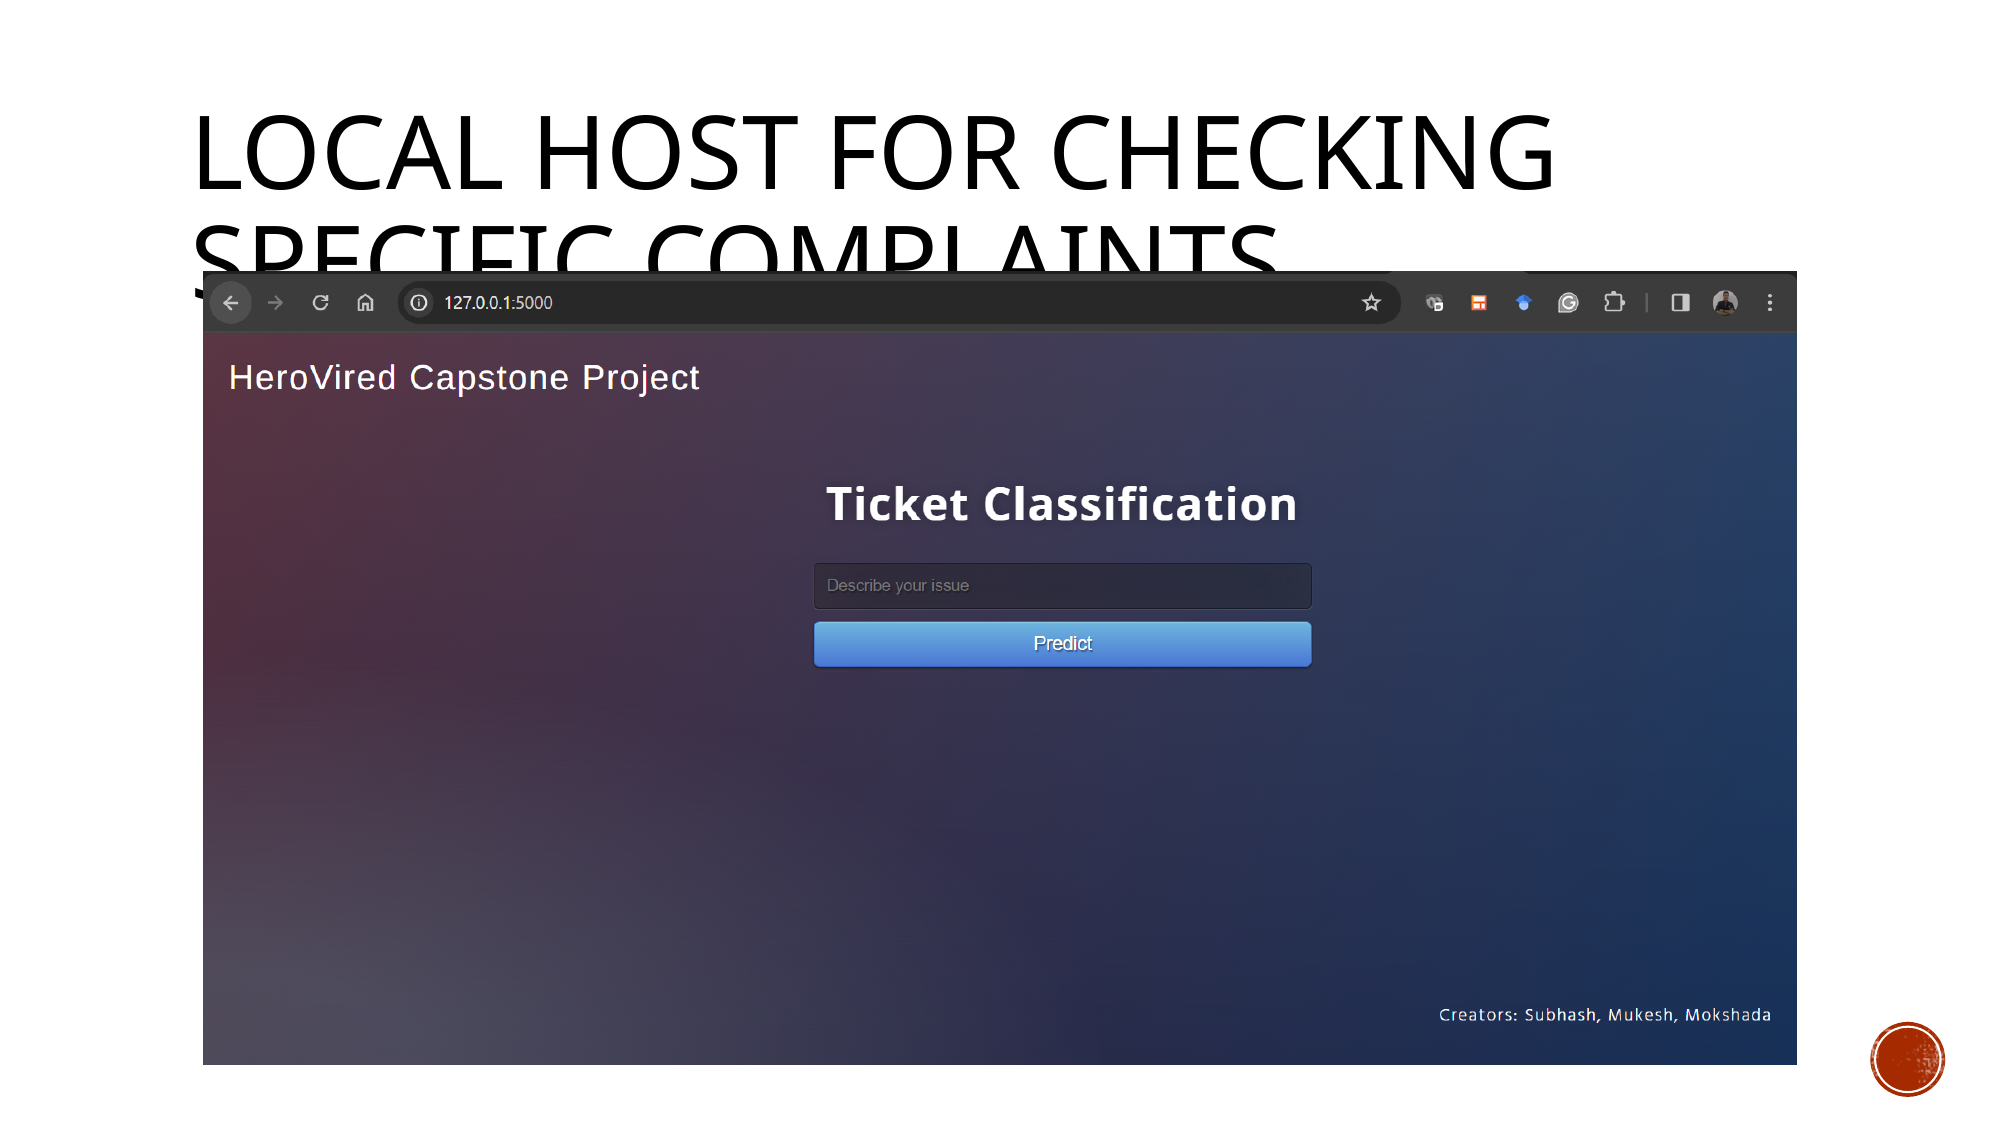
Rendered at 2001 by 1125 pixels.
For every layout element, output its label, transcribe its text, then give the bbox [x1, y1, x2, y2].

picture [204, 271, 1795, 1064]
title Local Host for checking specific complaints [175, 79, 1963, 344]
